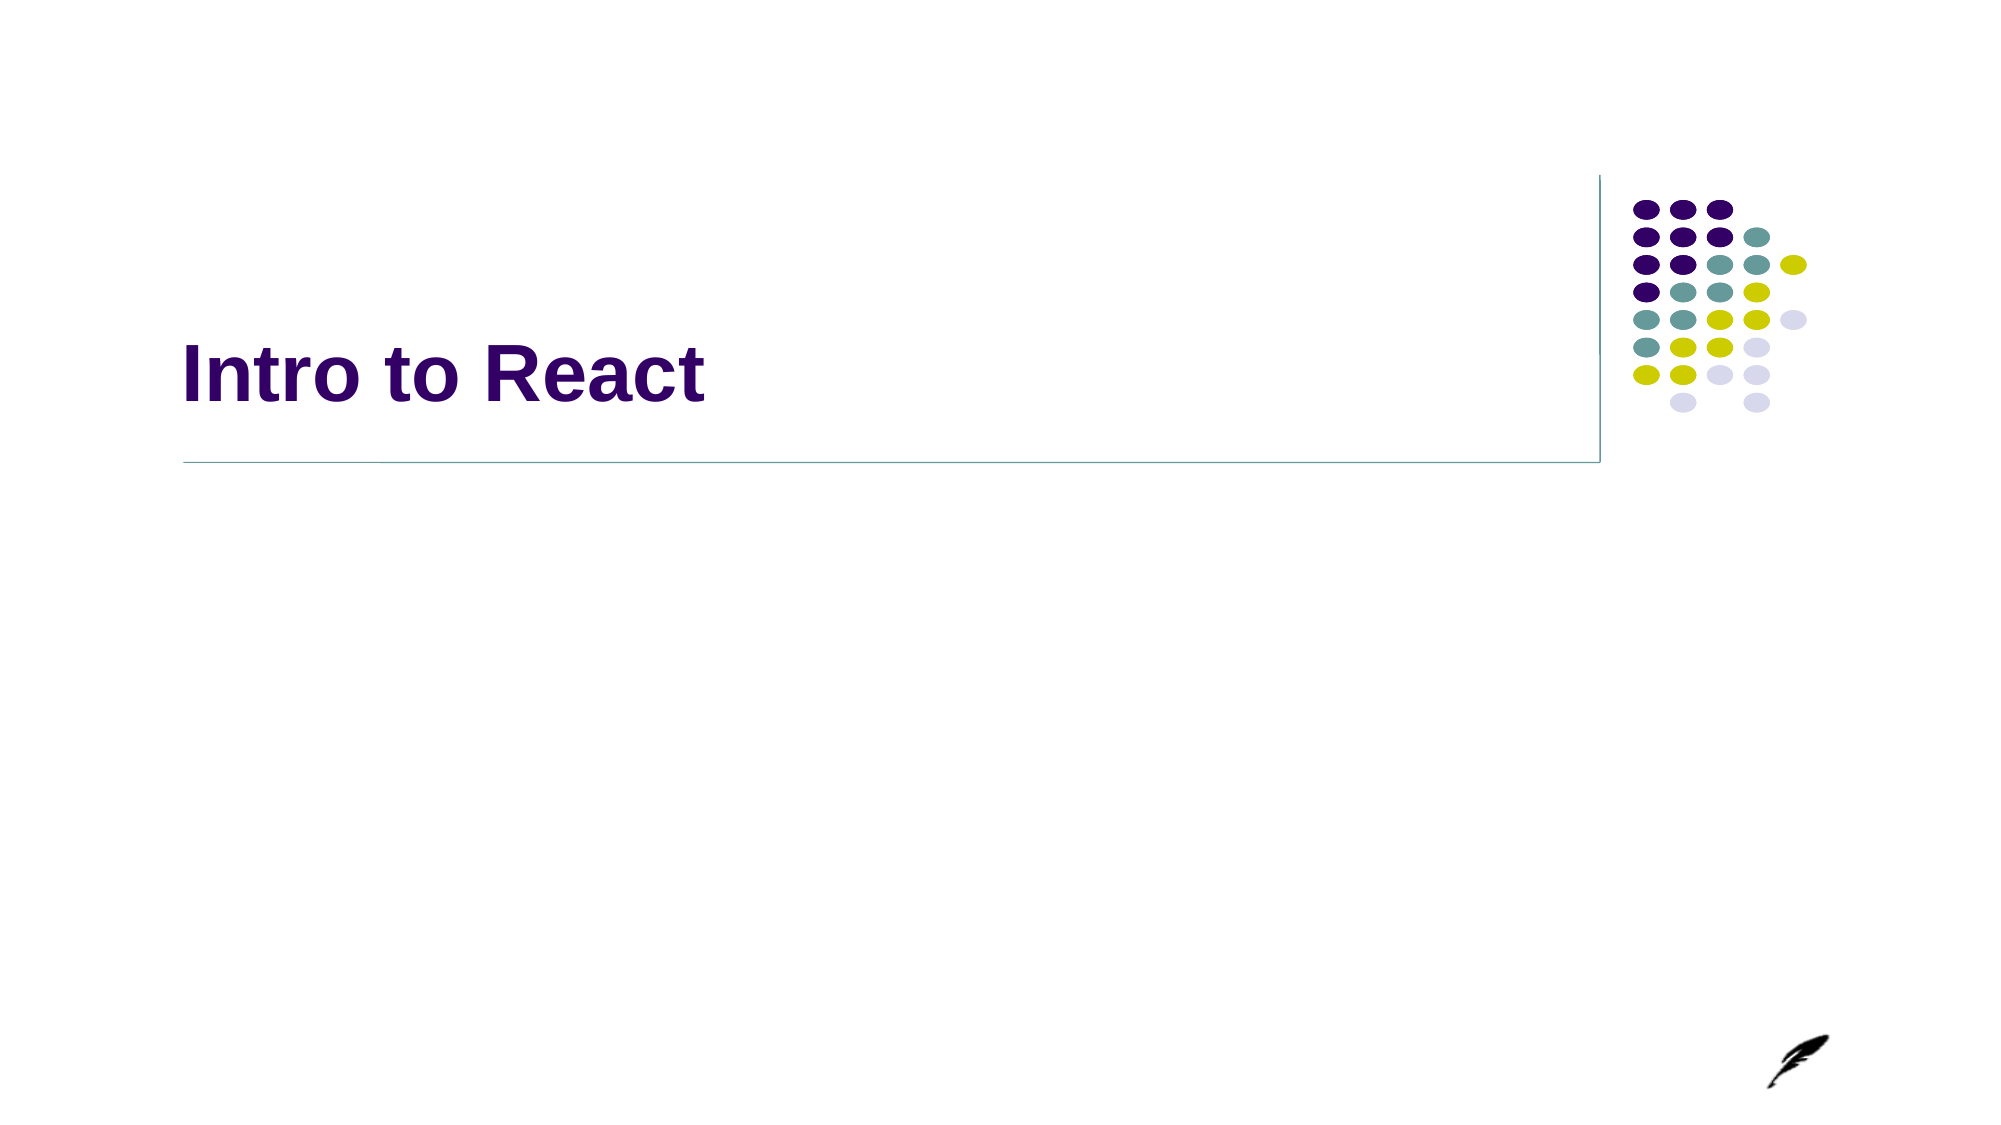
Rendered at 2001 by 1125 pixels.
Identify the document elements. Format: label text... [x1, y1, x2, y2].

title Intro to React [166, 75, 1565, 425]
picture [1756, 1024, 1839, 1101]
